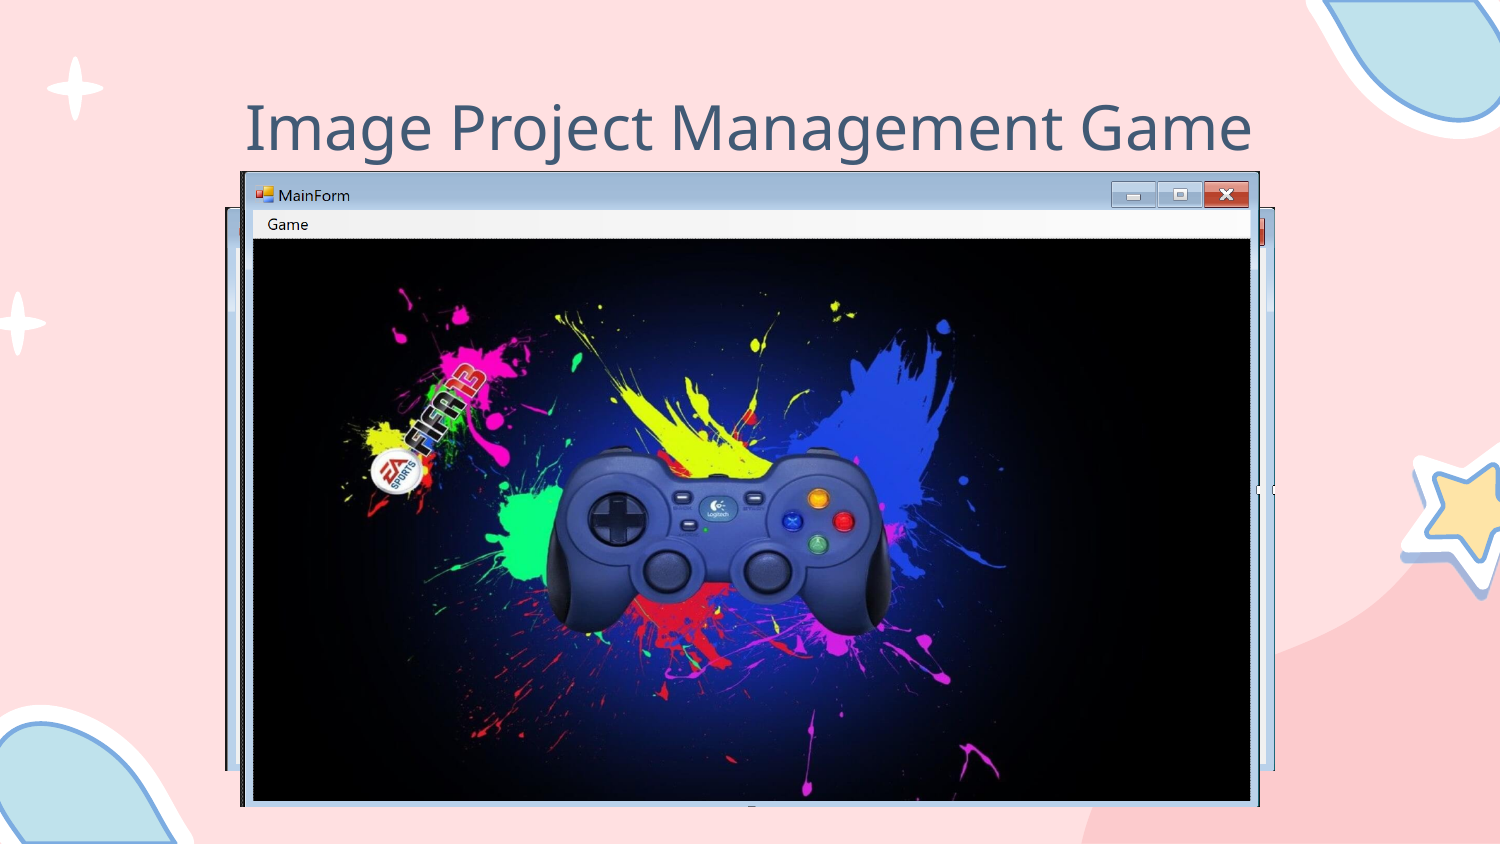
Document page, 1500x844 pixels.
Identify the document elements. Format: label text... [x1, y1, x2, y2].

title Image Project Management Game [116, 72, 1383, 167]
picture [225, 171, 1275, 807]
